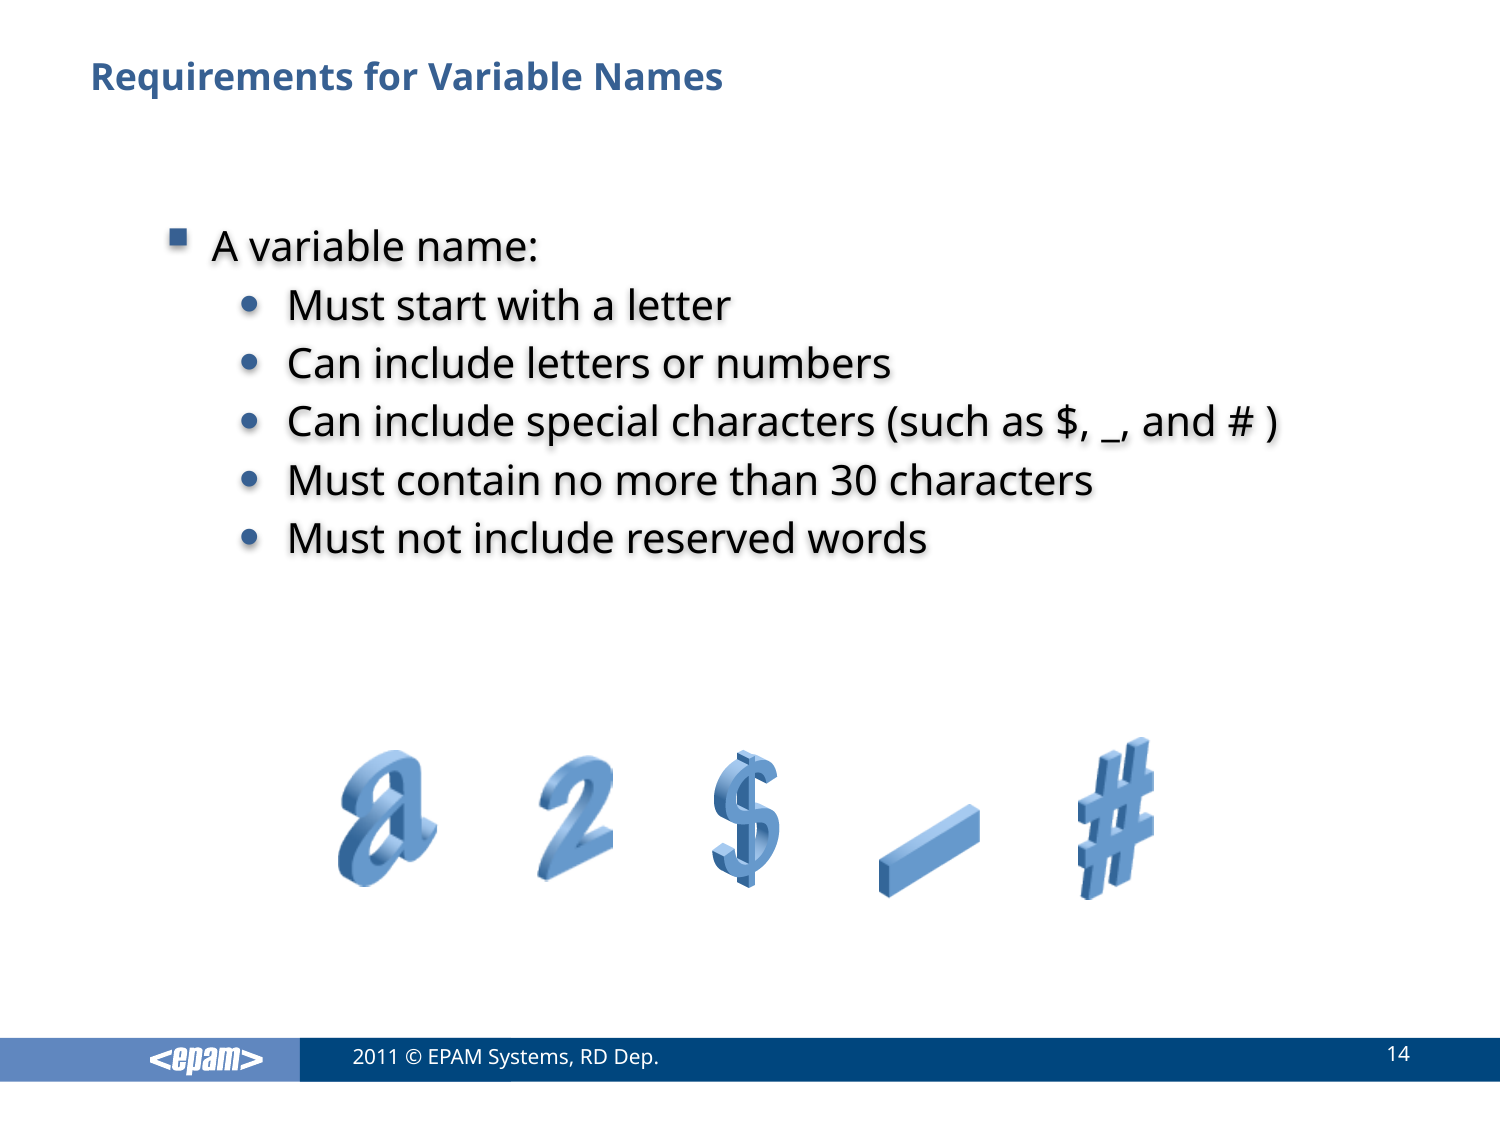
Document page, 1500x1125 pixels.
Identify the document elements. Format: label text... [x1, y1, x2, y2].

footer 2011 © EPAM Systems, RD Dep. [337, 1028, 738, 1088]
picture [337, 750, 439, 887]
picture [537, 755, 613, 882]
picture [711, 749, 780, 888]
slide_number 14 [1262, 1025, 1425, 1085]
title Requirements for Variable Names [75, 45, 1425, 163]
picture [1078, 737, 1154, 900]
list A variable name: Must start with a letter Can include letters or numbers Can include special characters (such as $, _, and # ) Must contain no more than 30 characters Must not include reserved words [149, 212, 1351, 638]
picture [878, 804, 980, 900]
